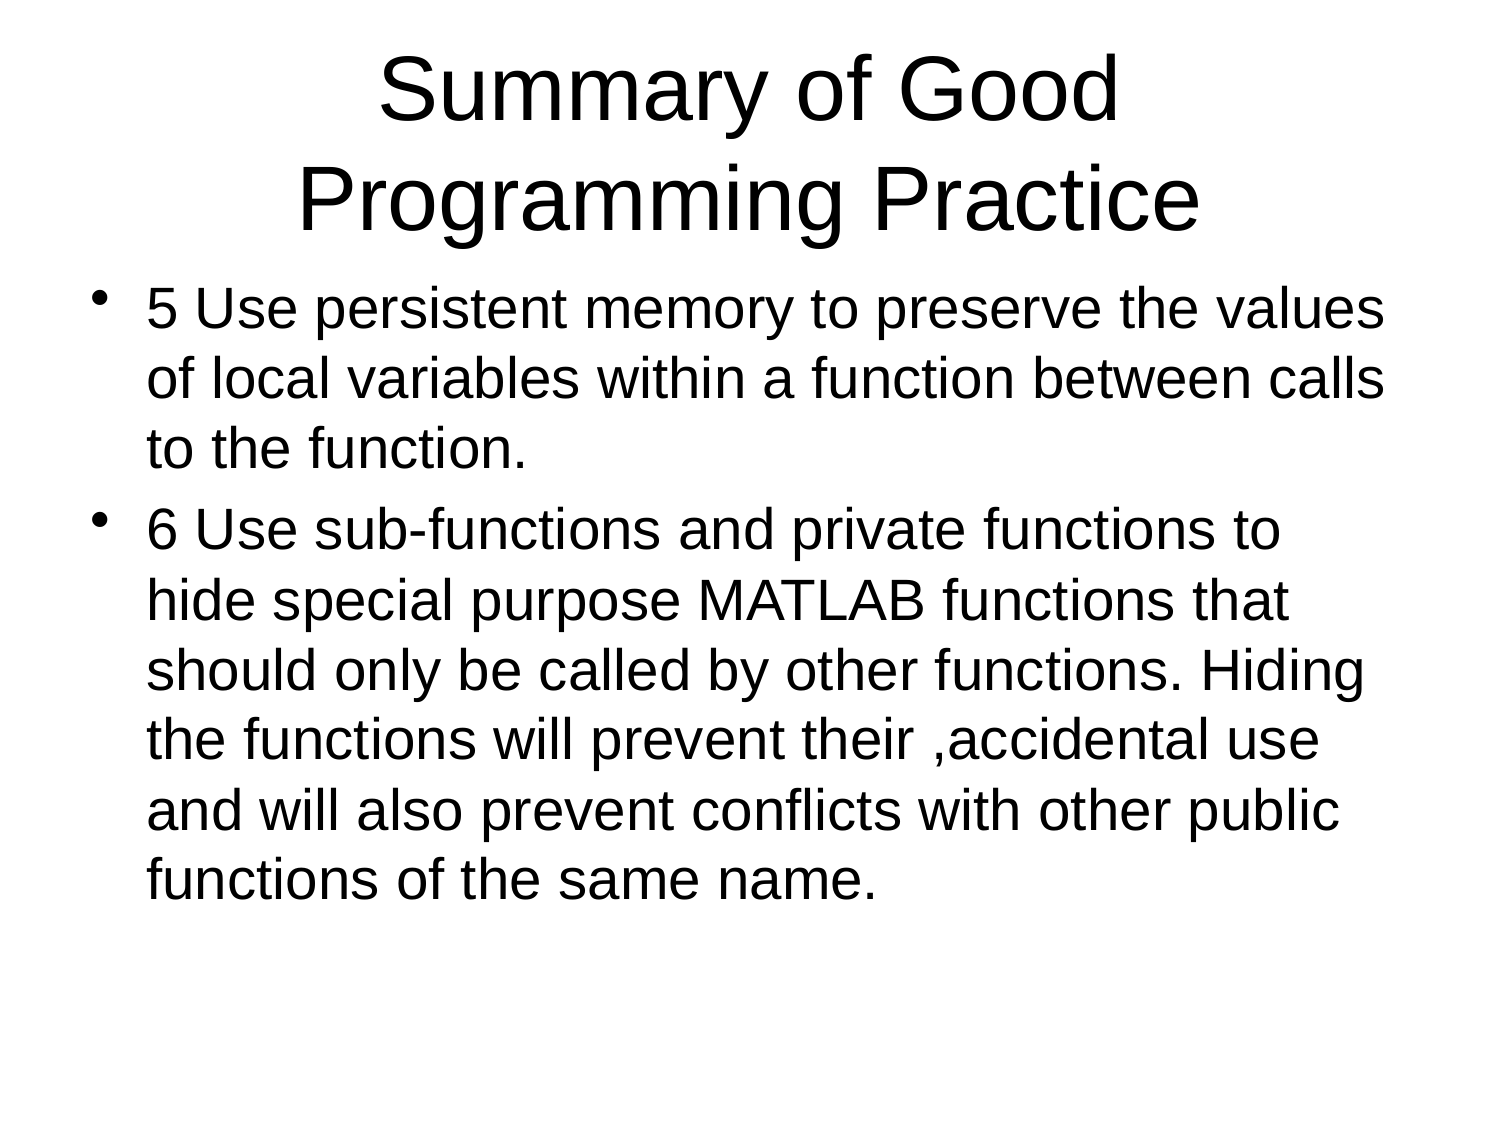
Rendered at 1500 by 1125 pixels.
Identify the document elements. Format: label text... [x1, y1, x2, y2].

title Summary of Good Programming Practice [75, 45, 1425, 233]
list 5 Use persistent memory to preserve the values of local variables within a function between calls to the function. 6 Use sub-functions and private functions to hide special purpose MATLAB functions that should only be called by other functions. Hiding the functions will prevent their ,accidental use and will also prevent conflicts with other public functions of the same name. [75, 262, 1425, 1005]
